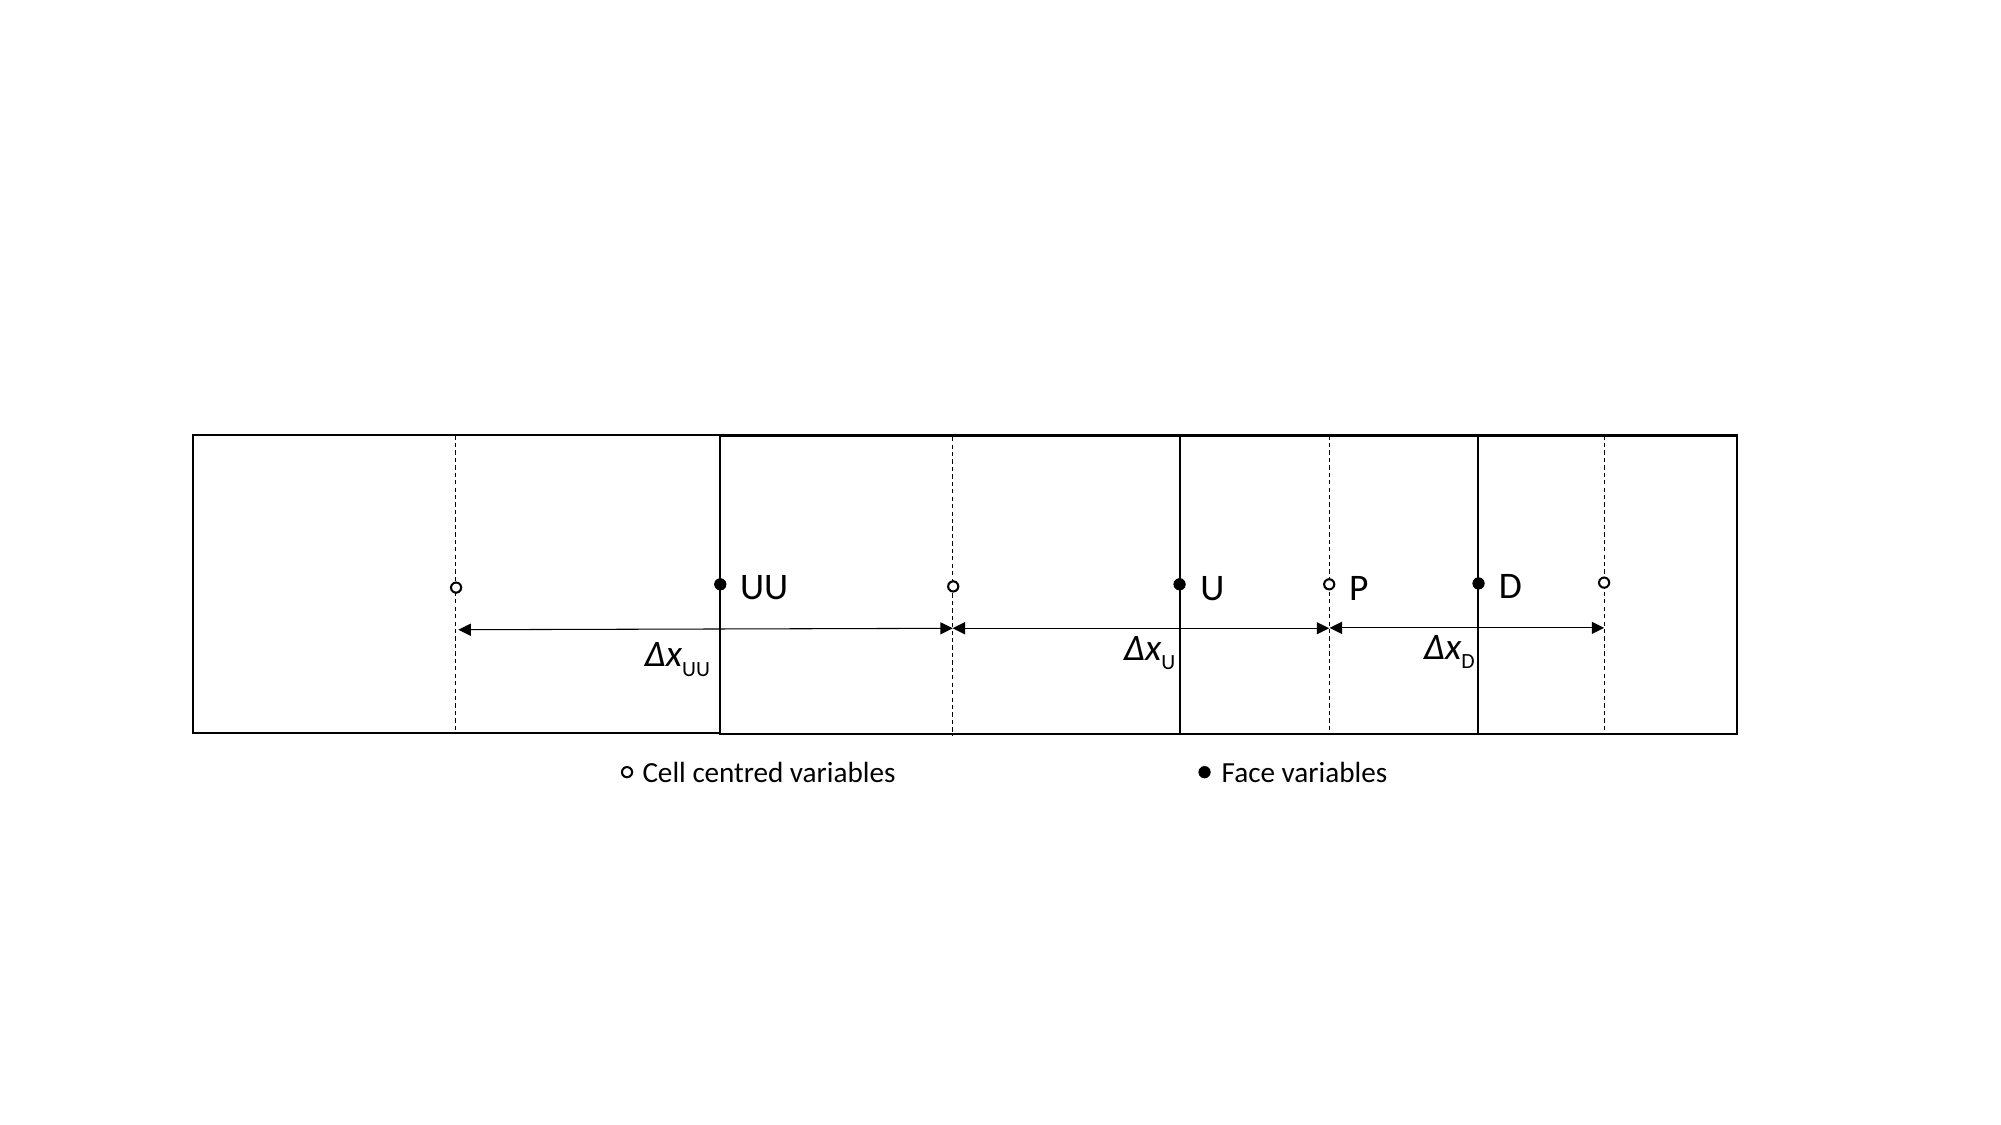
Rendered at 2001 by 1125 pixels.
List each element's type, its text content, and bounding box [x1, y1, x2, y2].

text_box [620, 765, 627, 779]
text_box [193, 435, 1738, 736]
text_box Cell centred variables [627, 746, 1022, 796]
text_box [1198, 765, 1206, 779]
text_box Face variables [1206, 745, 1602, 796]
